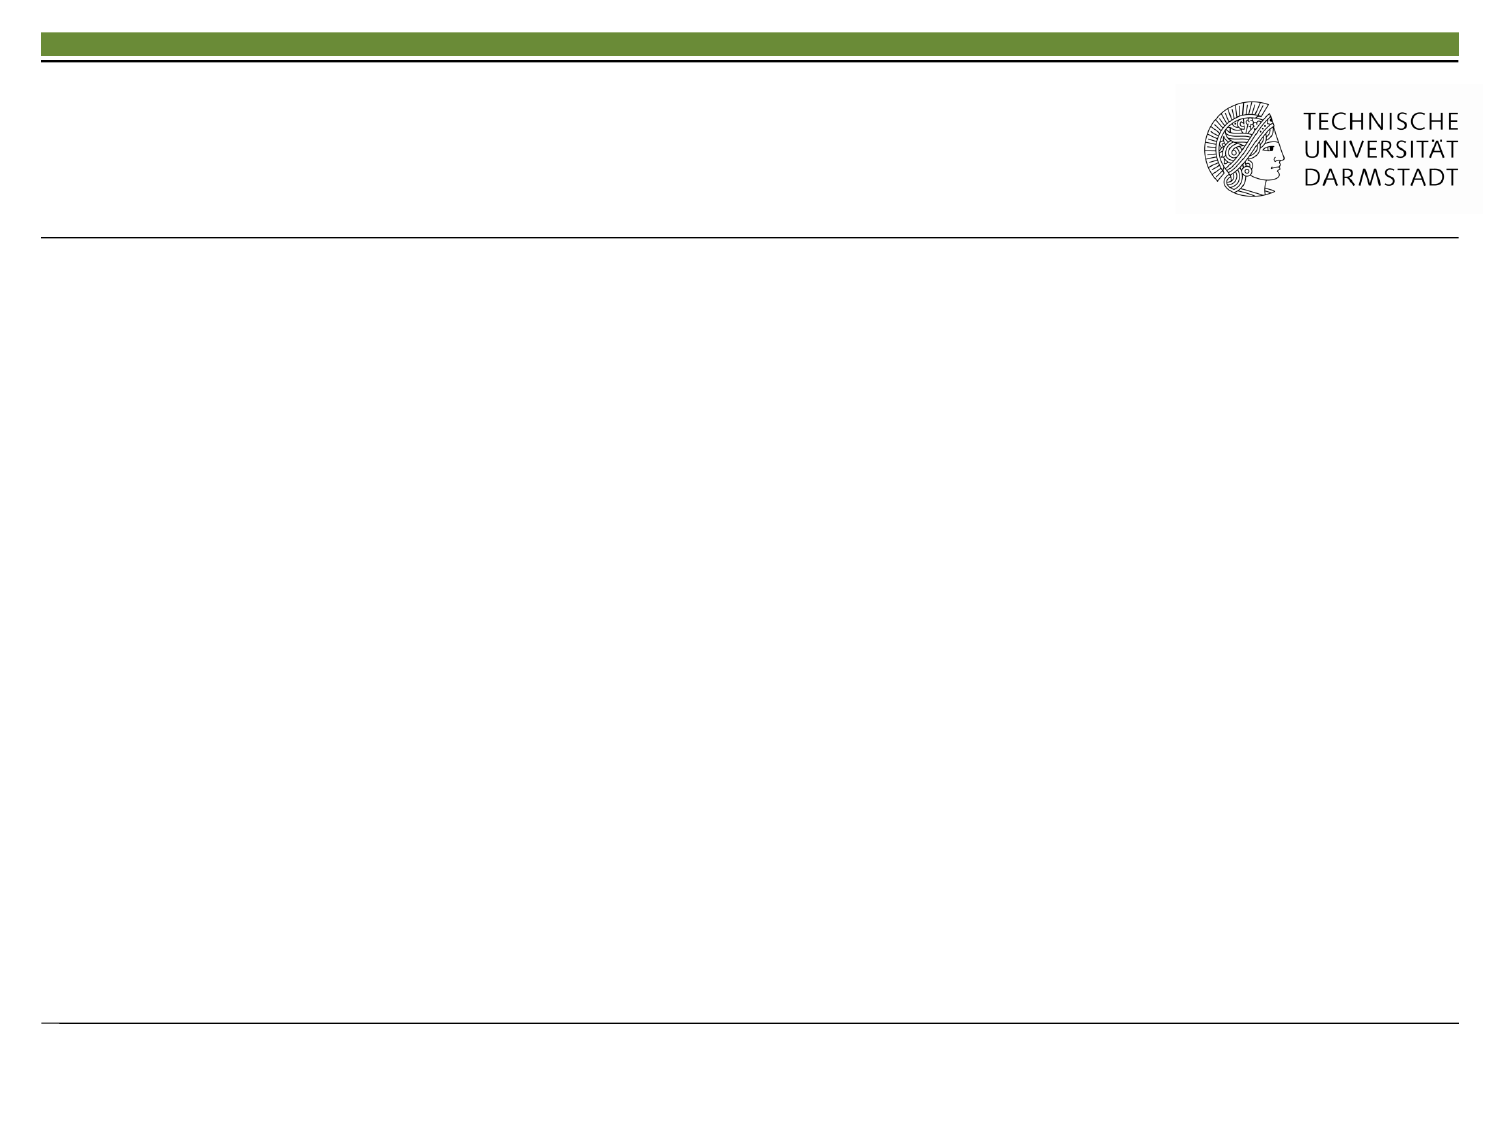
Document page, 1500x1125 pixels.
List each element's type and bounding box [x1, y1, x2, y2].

picture [1175, 84, 1483, 214]
